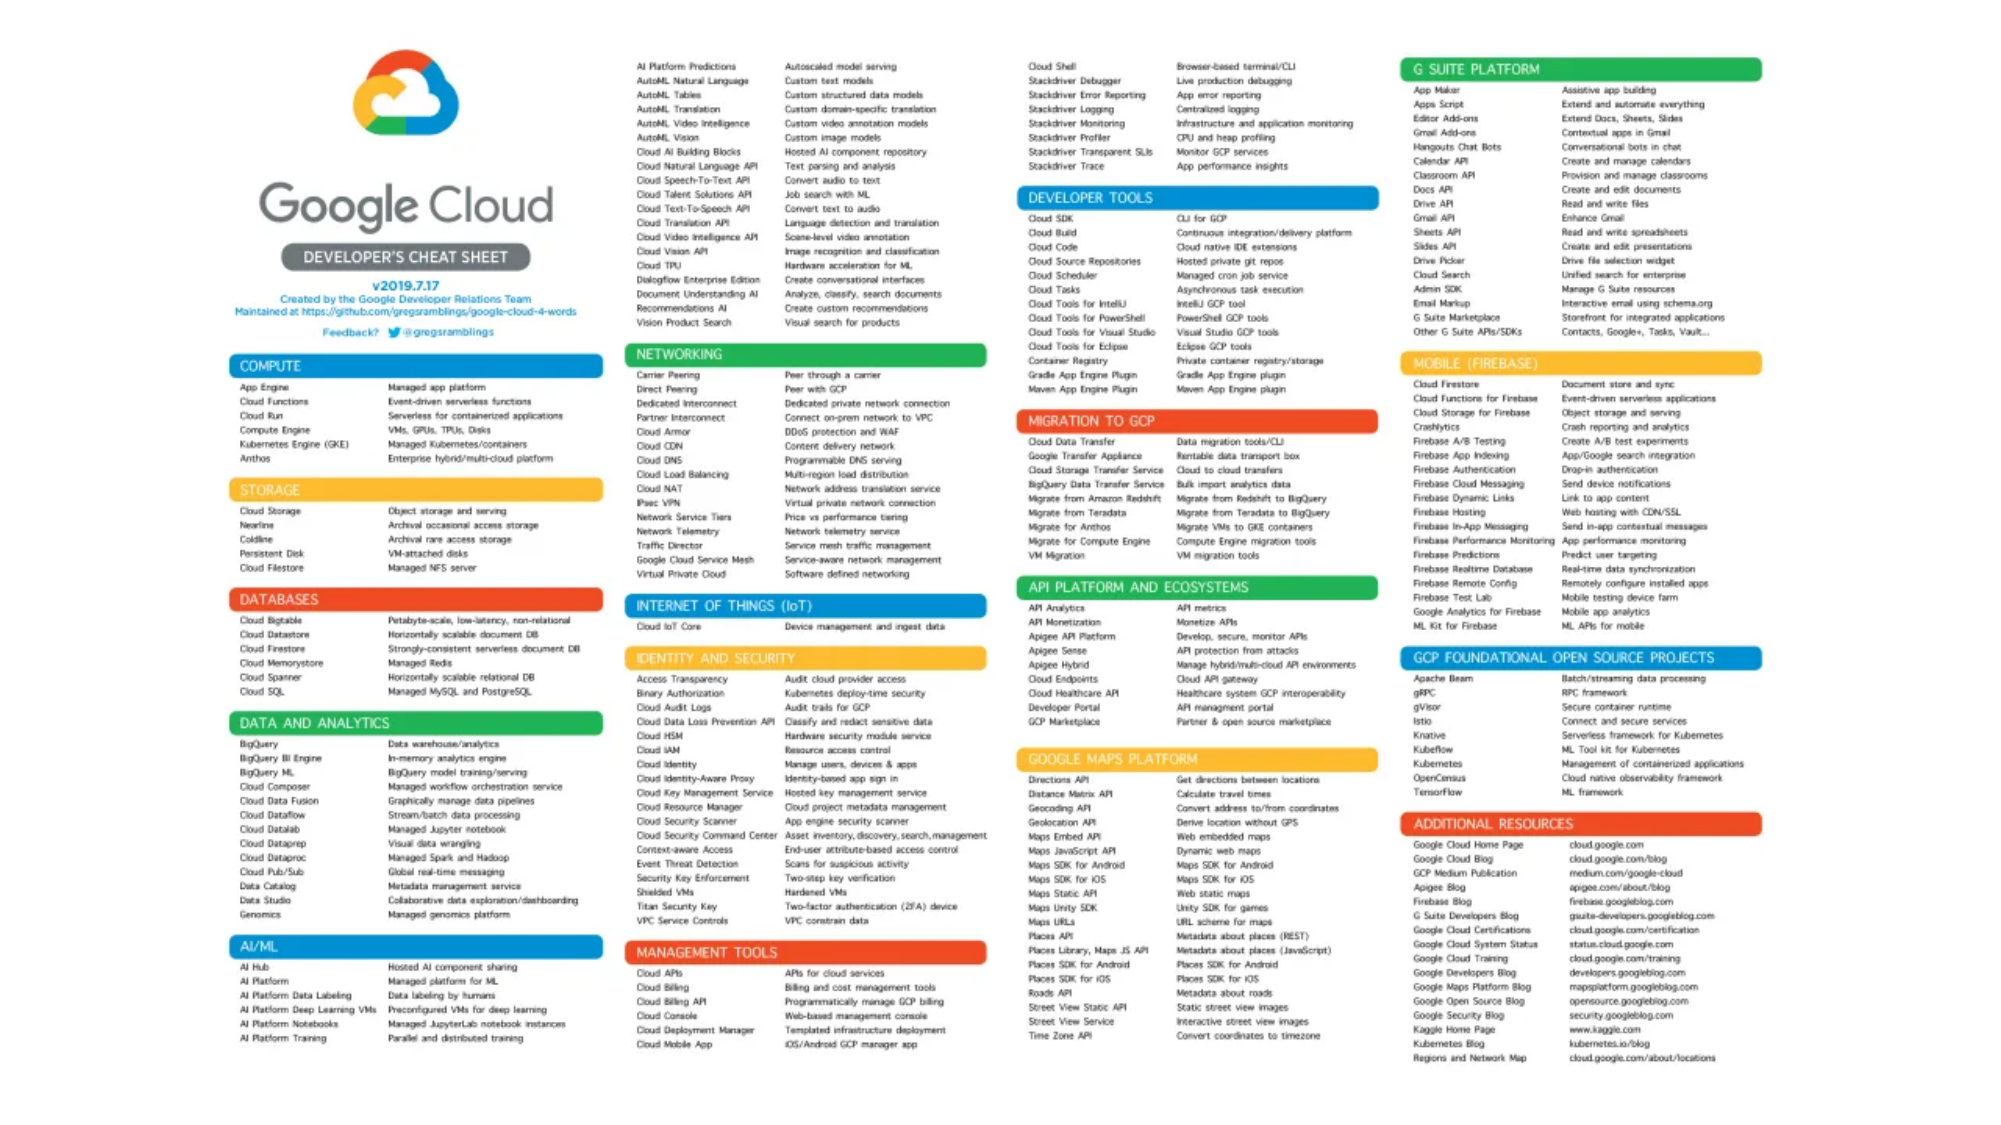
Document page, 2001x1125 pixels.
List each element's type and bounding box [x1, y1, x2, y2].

picture [199, 28, 1801, 1097]
